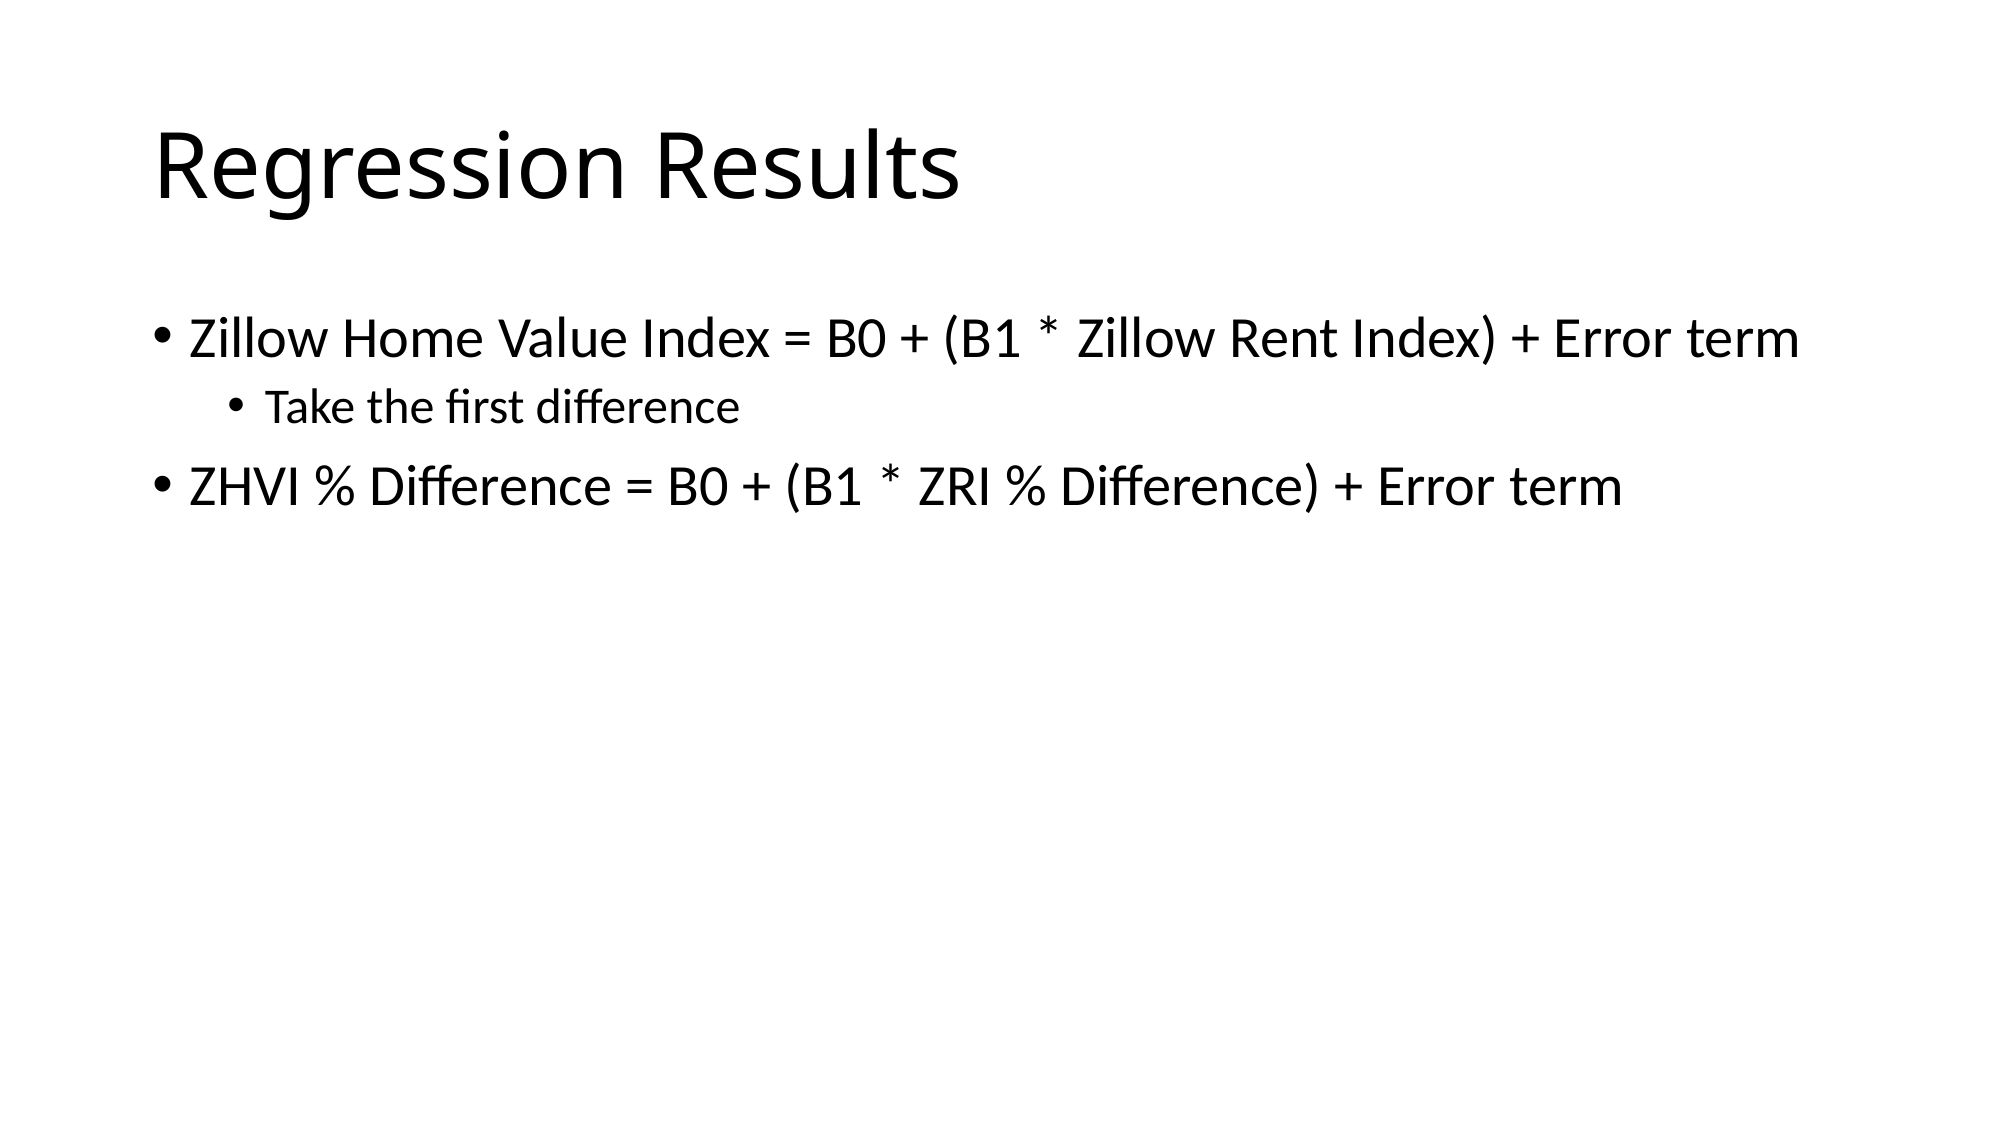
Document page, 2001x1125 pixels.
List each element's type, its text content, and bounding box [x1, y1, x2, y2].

title Regression Results [137, 59, 1863, 278]
list Zillow Home Value Index = B0 + (B1 * Zillow Rent Index) + Error term Take the first difference ZHVI % Difference = B0 + (B1 * ZRI % Difference) + Error term [137, 299, 1863, 1014]
